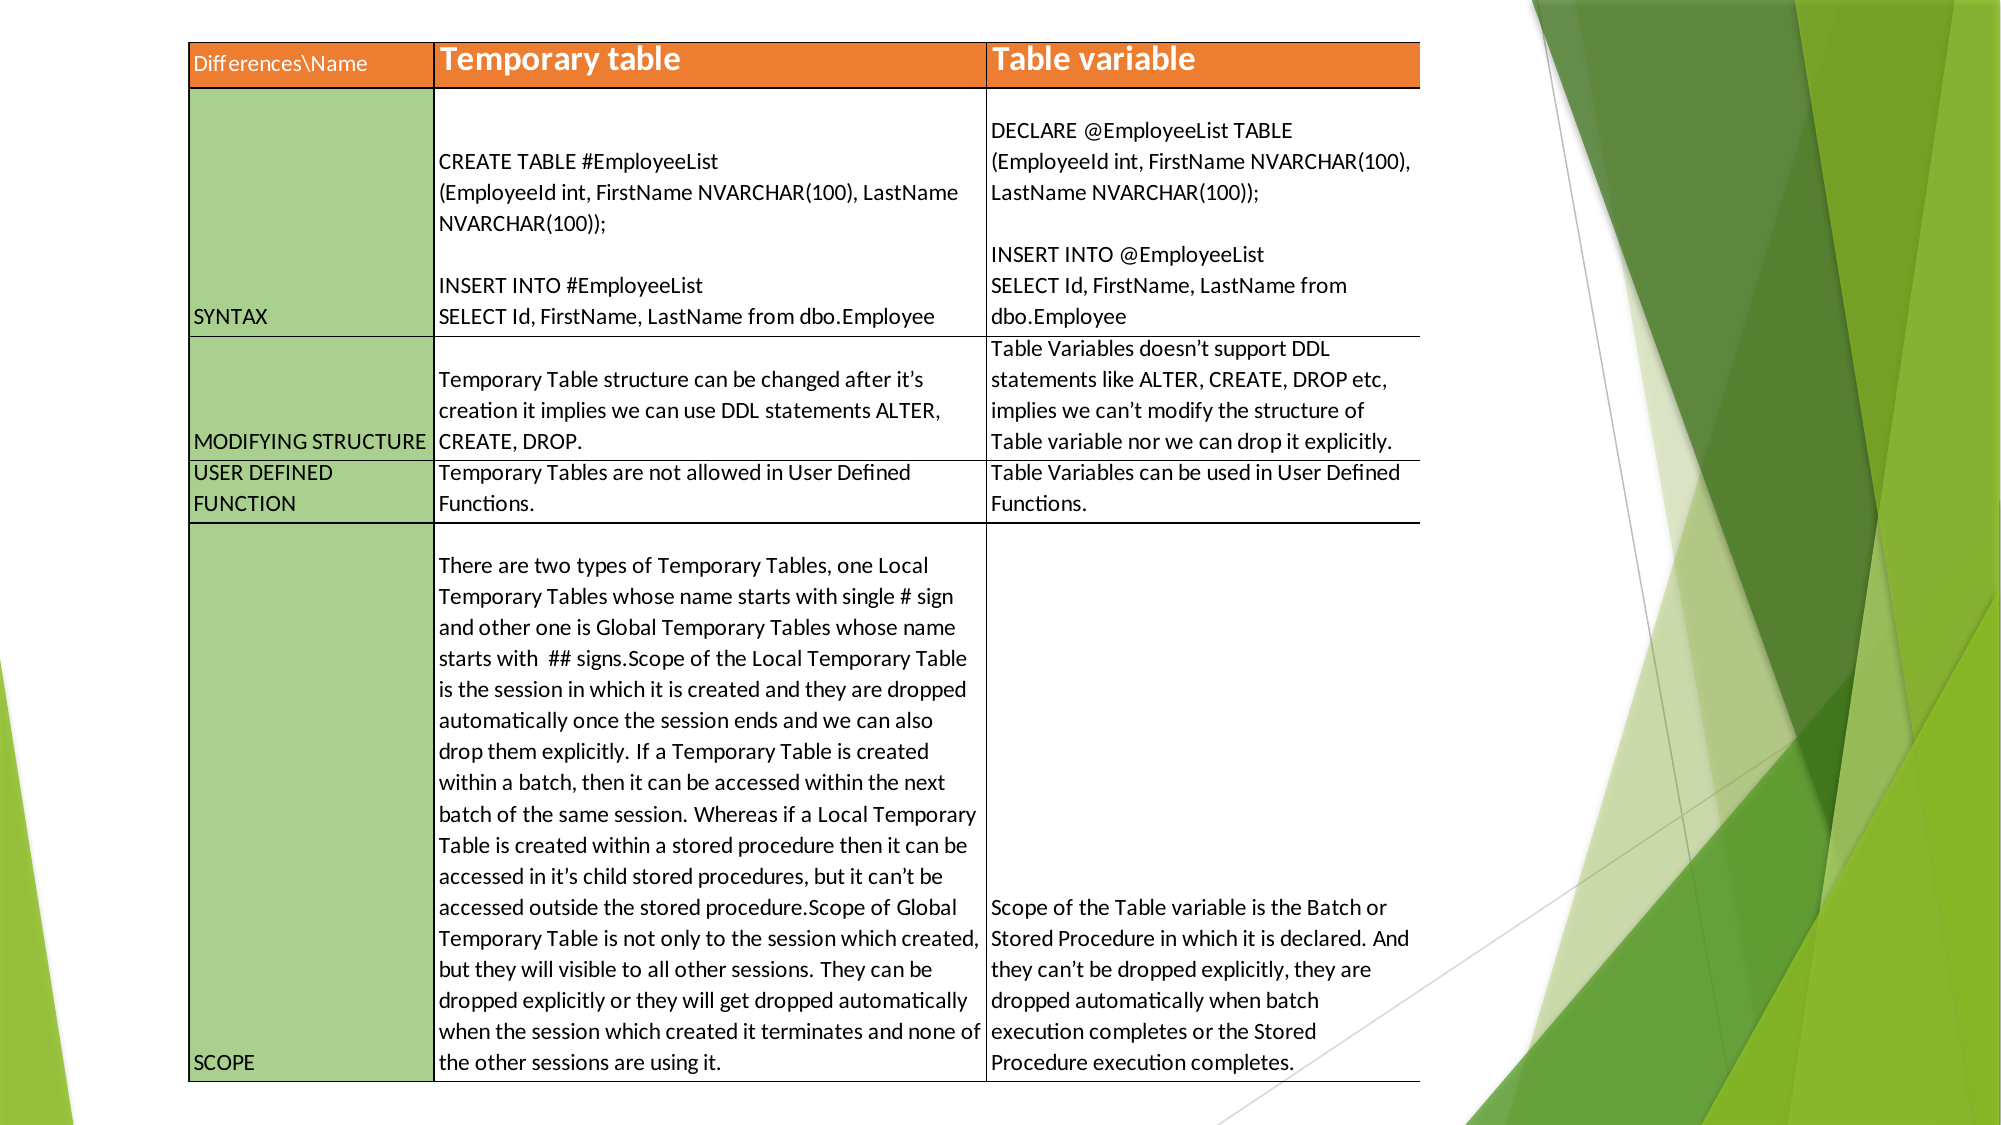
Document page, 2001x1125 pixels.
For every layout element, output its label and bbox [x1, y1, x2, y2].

picture [187, 41, 1422, 1084]
